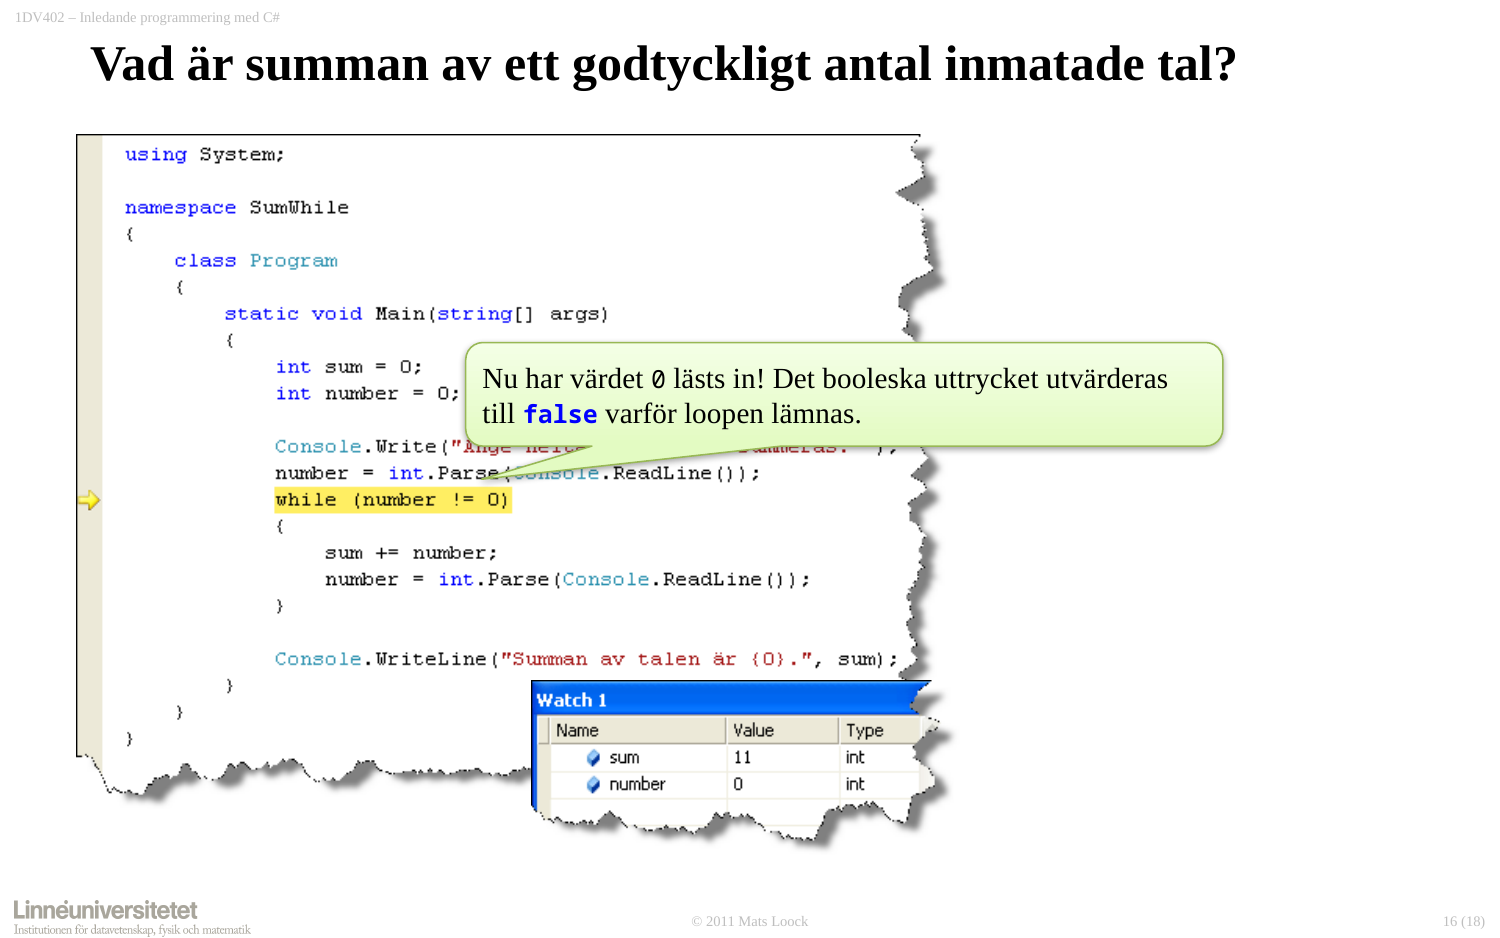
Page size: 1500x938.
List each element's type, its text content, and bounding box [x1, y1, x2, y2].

text_box Nu har värdet 0 lästs in! Det booleska uttrycket utvärderas till false varför loopen lämnas. [956, 342, 1223, 447]
title Vad är summan av ett godtyckligt antal inmatade tal? [74, 15, 1426, 107]
picture [76, 133, 960, 855]
